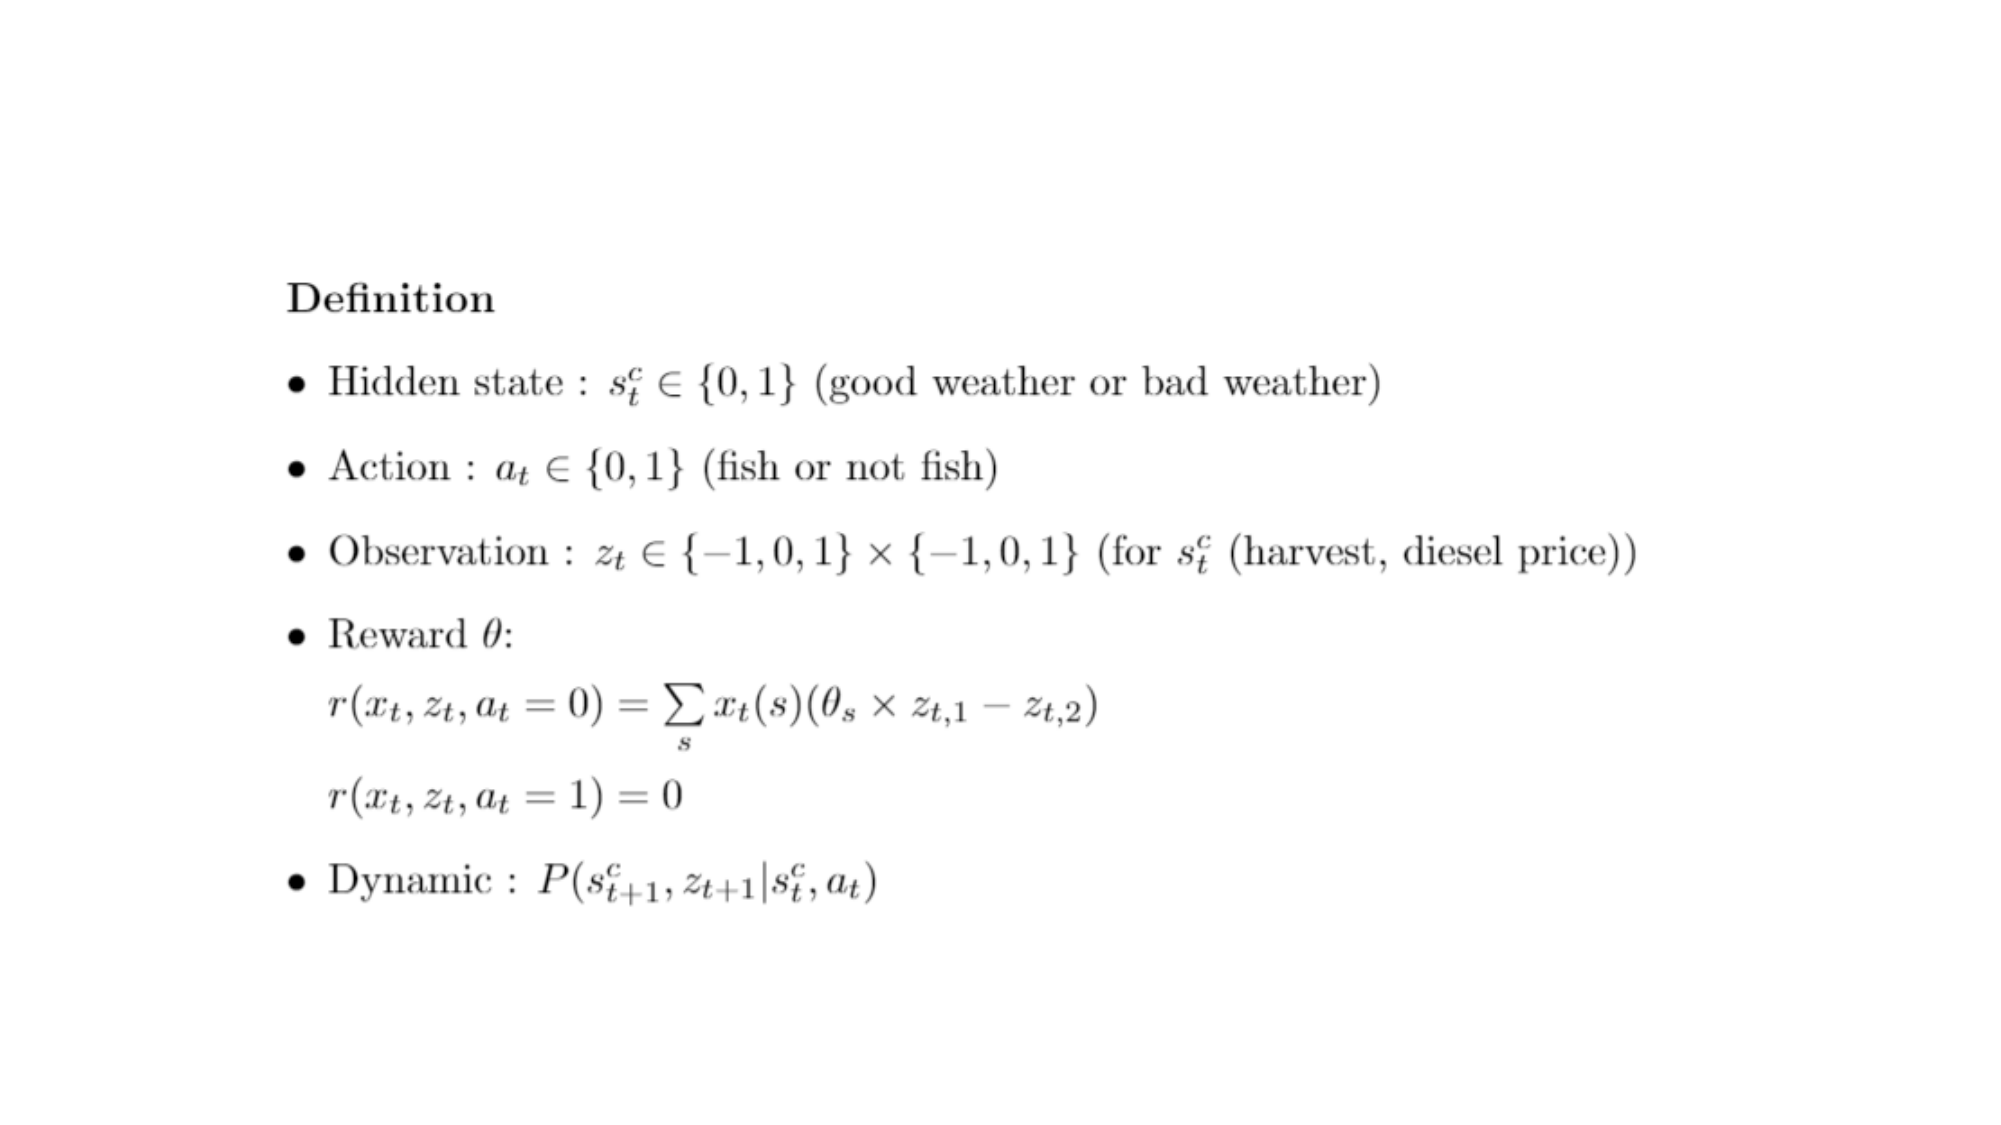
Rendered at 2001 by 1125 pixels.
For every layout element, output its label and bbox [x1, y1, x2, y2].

picture [278, 272, 1674, 915]
